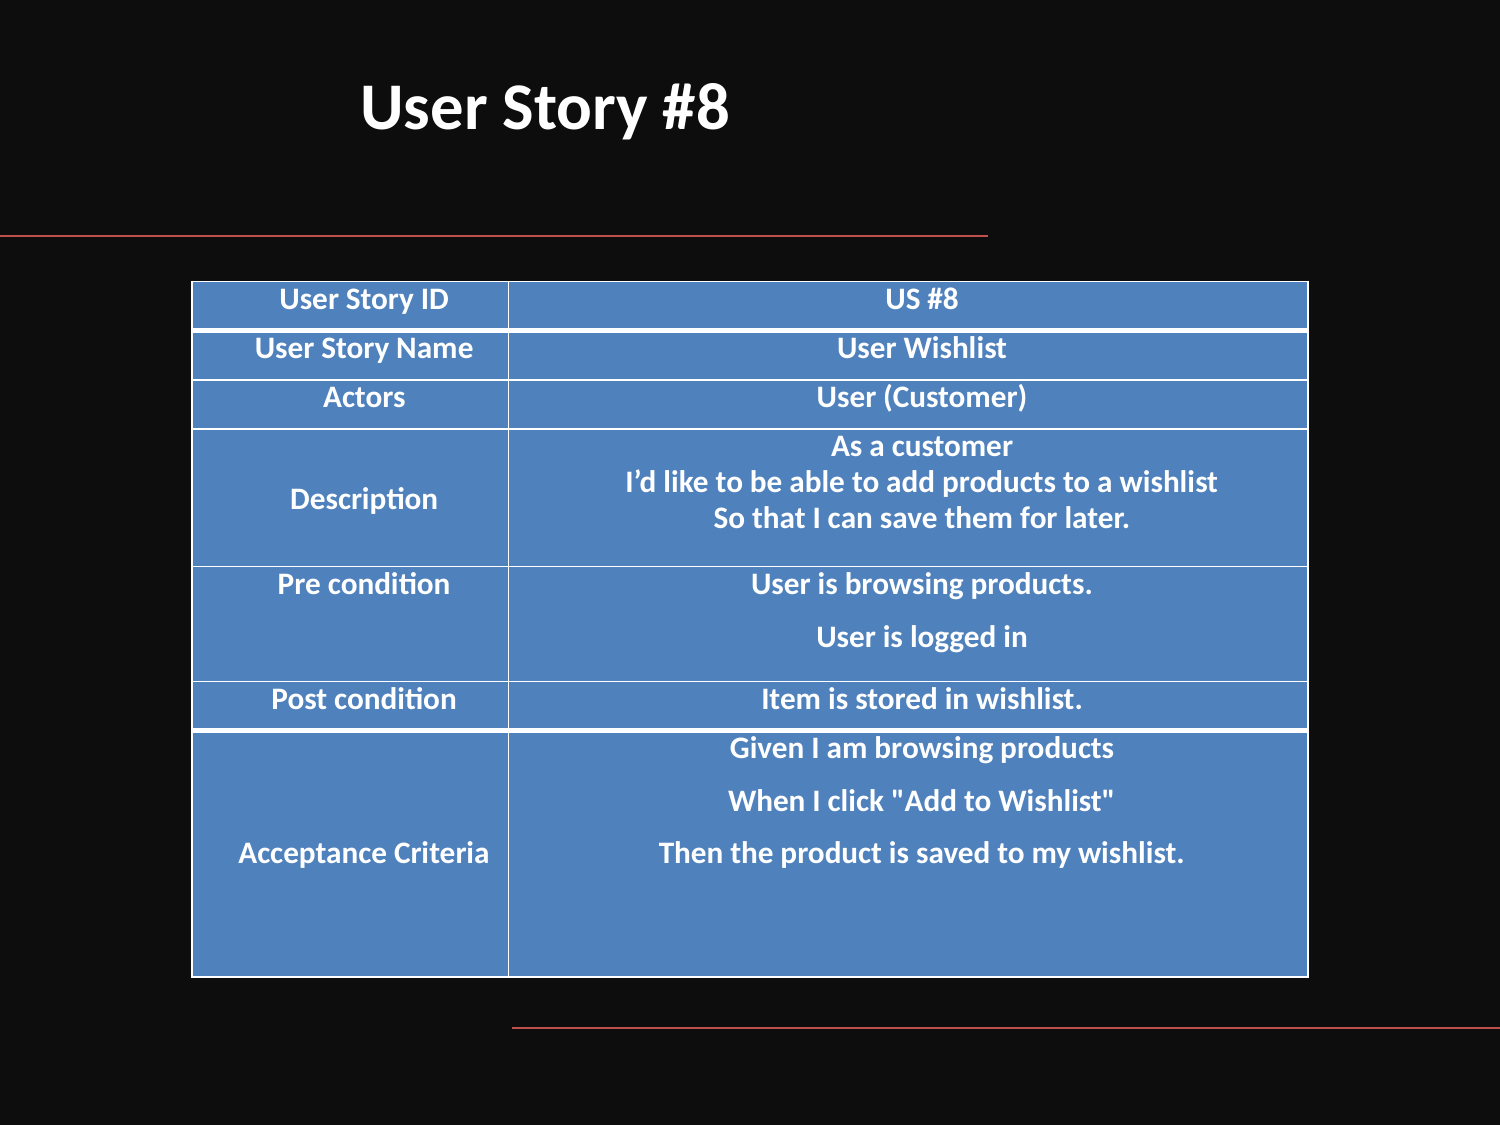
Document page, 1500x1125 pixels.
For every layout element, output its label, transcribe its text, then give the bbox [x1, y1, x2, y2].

table_cell Acceptance Criteria [193, 733, 508, 976]
table_cell As a customer I’d like to be able to add products to a wishlist So that I can save them for later. [509, 430, 1307, 566]
table_cell User Wishlist [509, 333, 1307, 379]
table_cell Item is stored in wishlist. [509, 682, 1307, 728]
table_header User Story ID [193, 282, 508, 328]
table_cell Given I am browsing products When I click "Add to Wishlist" Then the product is saved to my wishlist. [509, 733, 1307, 976]
table_header US #8 [509, 282, 1307, 328]
table_cell Post condition [193, 682, 508, 728]
table_cell User Story Name [193, 333, 508, 379]
table_cell Actors [193, 381, 508, 428]
title User Story #8 [103, 63, 988, 232]
text_box [0, 0, 1500, 1125]
table_cell Pre condition [193, 567, 508, 681]
table_cell Description [193, 430, 508, 566]
table_cell User is browsing products. User is logged in [509, 567, 1307, 681]
table_cell User (Customer) [509, 381, 1307, 428]
